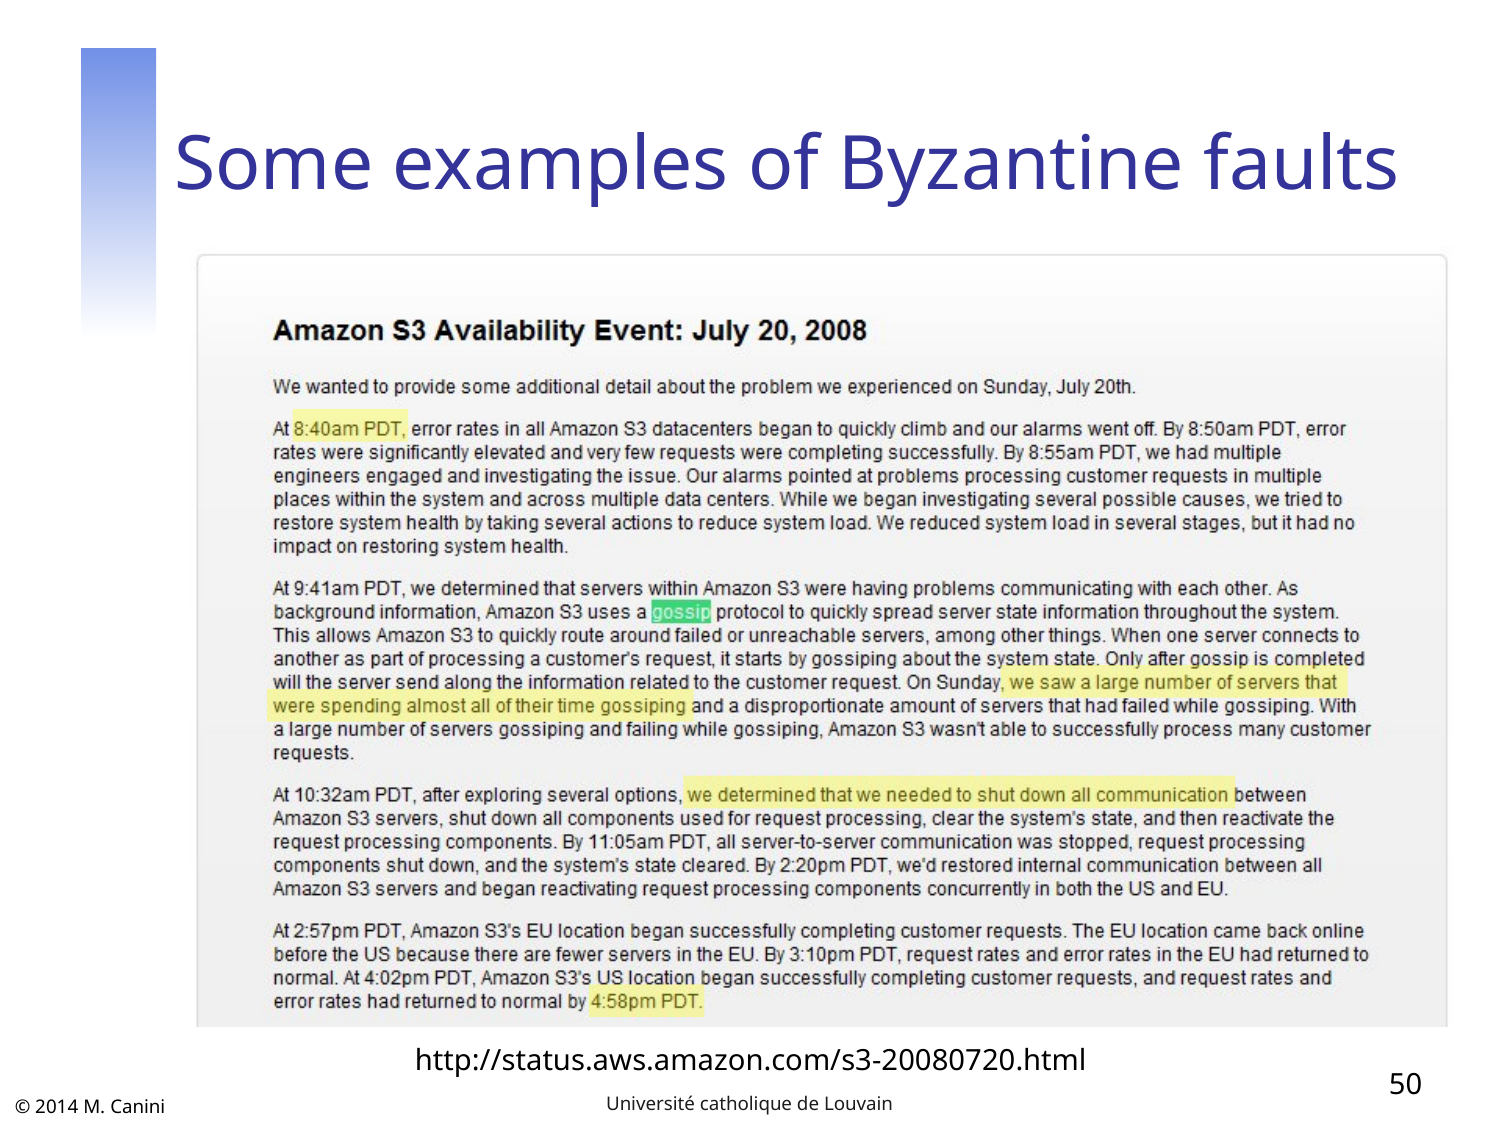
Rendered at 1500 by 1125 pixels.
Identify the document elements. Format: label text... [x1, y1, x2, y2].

picture [189, 245, 1455, 1027]
title Some examples of Byzantine faults [158, 49, 1438, 213]
text_box http://status.aws.amazon.com/s3-20080720.html [400, 1035, 1102, 1084]
slide_number 50 [1124, 1037, 1438, 1113]
footer Université catholique de Louvain [512, 1084, 987, 1125]
